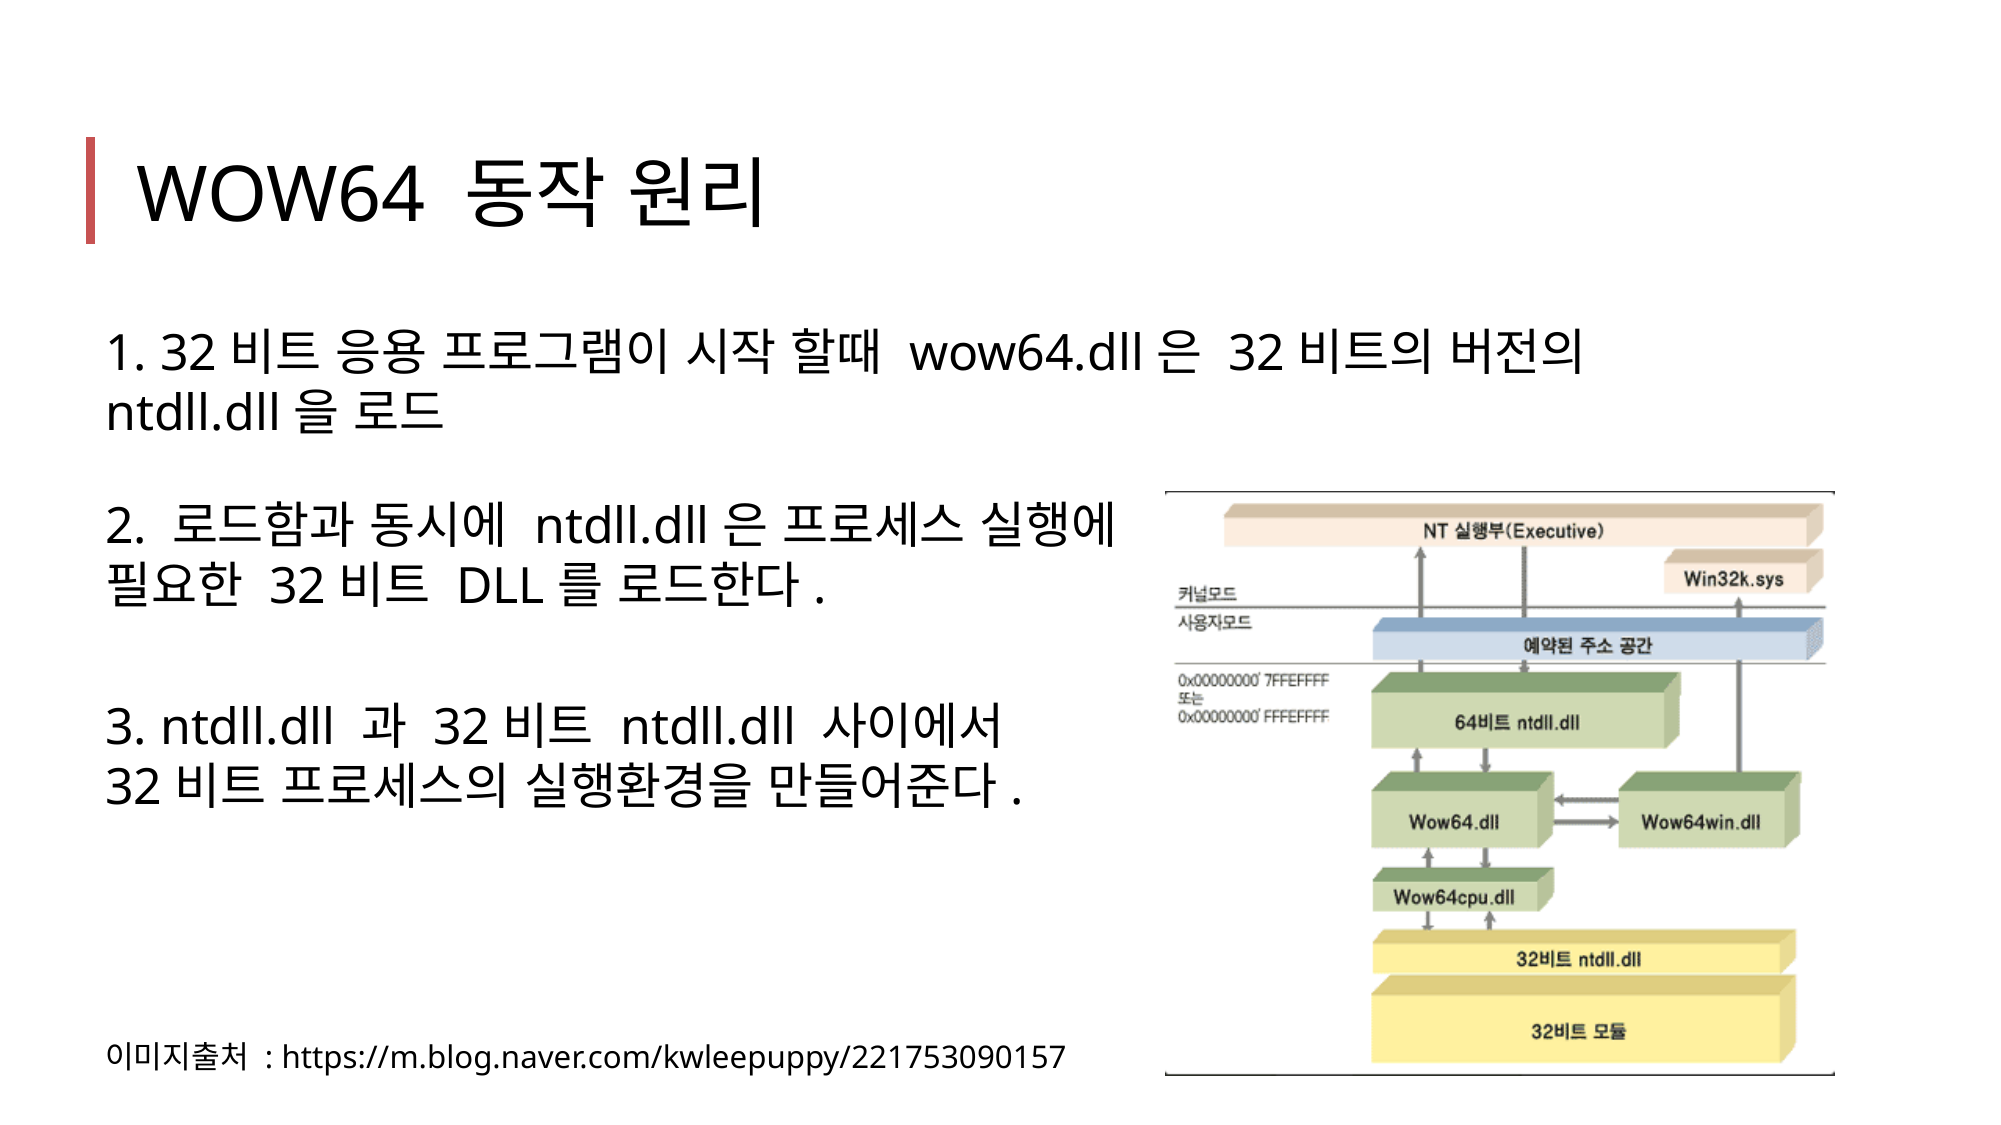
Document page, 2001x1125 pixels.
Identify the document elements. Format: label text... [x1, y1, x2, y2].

text_box 1. 32비트 응용 프로그램이 시작 할때 wow64.dll은 32비트의 버전의 ntdll.dll을 로드 [90, 313, 1626, 449]
text_box 3. ntdll.dll 과 32비트 ntdll.dll 사이에서 32비트 프로세스의 실행환경을 만들어준다. [90, 686, 1159, 822]
text_box WOW64 동작 원리 [121, 136, 1658, 245]
picture [1164, 491, 1835, 1077]
text_box 이미지출처 : https://m.blog.naver.com/kwleepuppy/221753090157 [90, 1029, 1107, 1083]
text_box 2. 로드함과 동시에 ntdll.dll은 프로세스 실행에 필요한 32비트 DLL를 로드한다. [90, 486, 1626, 621]
